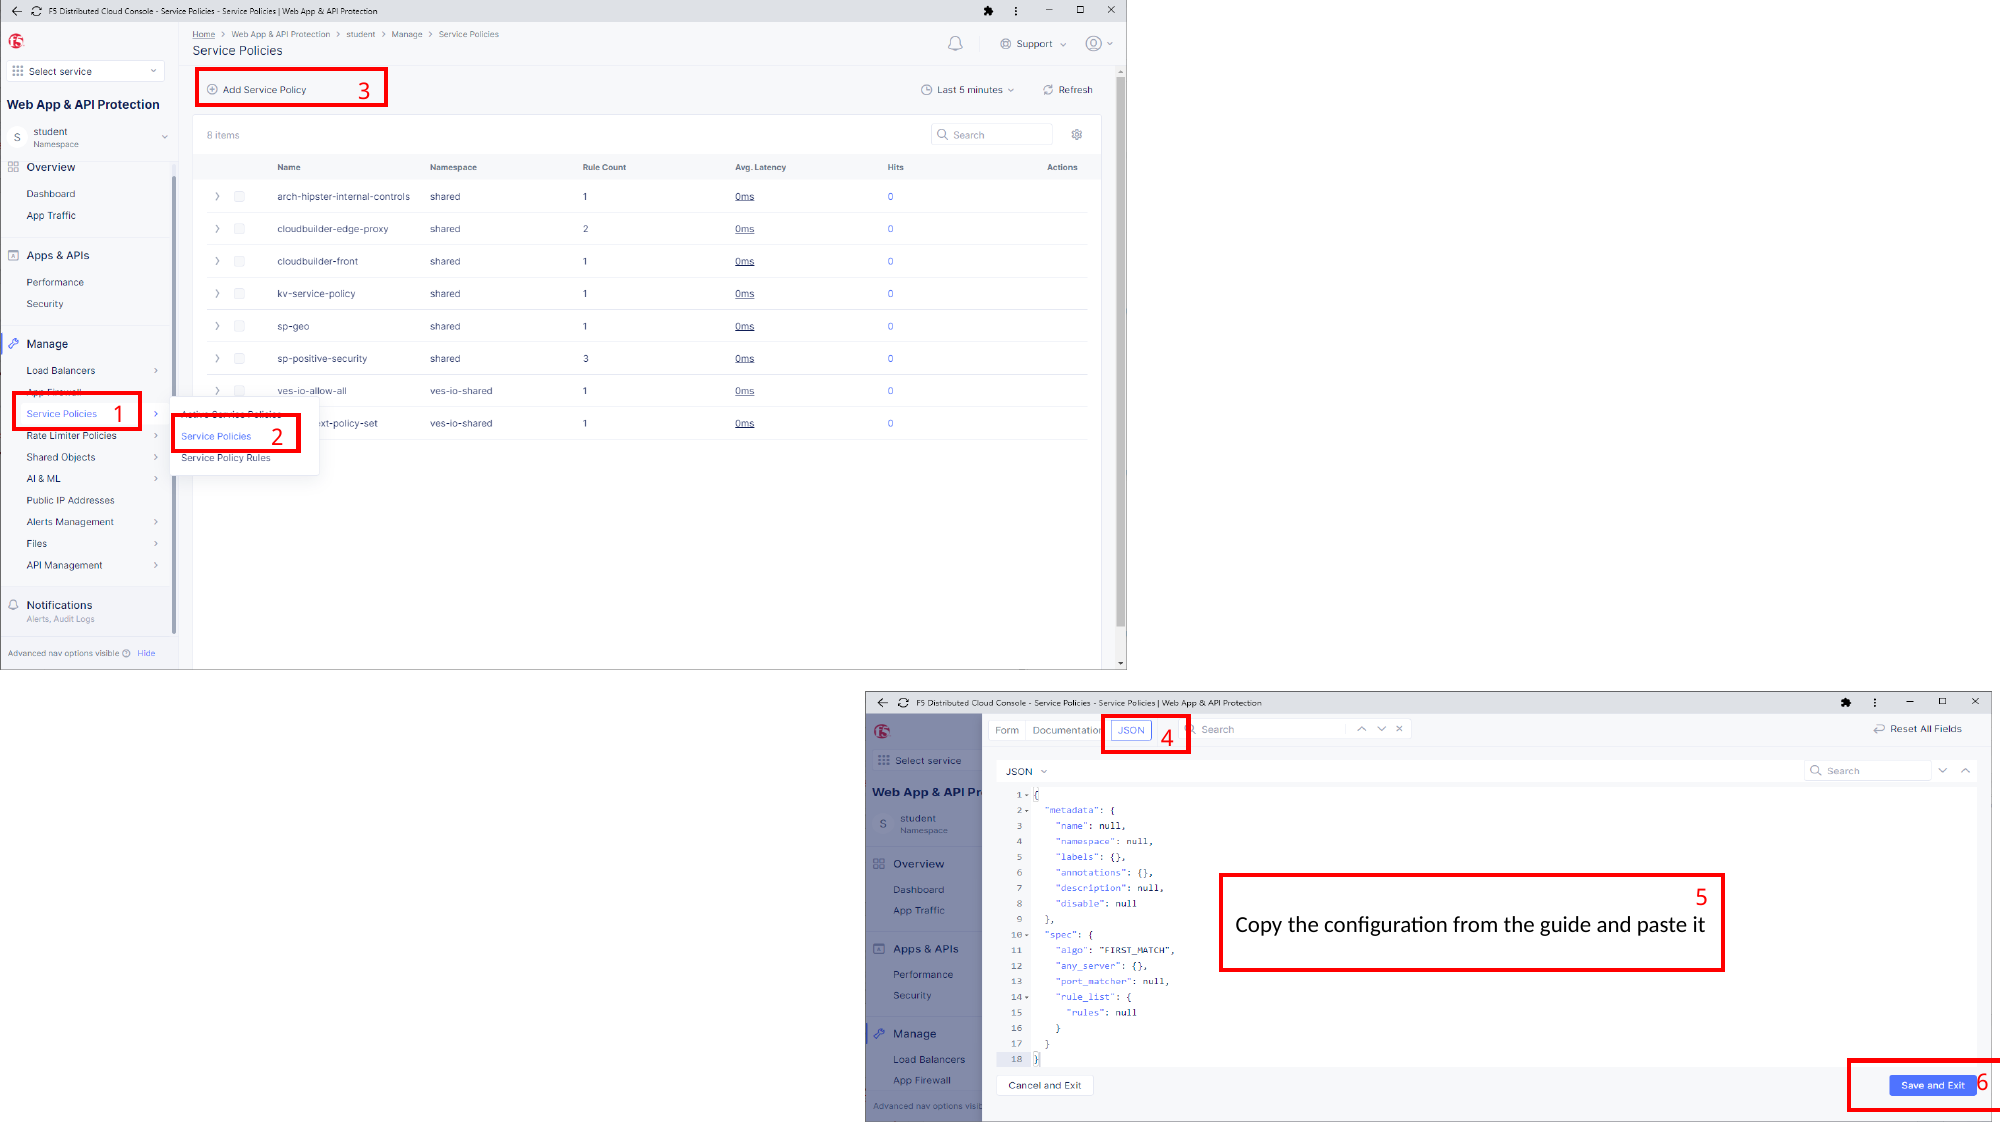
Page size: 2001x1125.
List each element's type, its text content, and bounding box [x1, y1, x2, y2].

picture [0, 0, 1127, 670]
picture [865, 691, 1992, 1122]
text_box 6 [1992, 1060, 2000, 1111]
